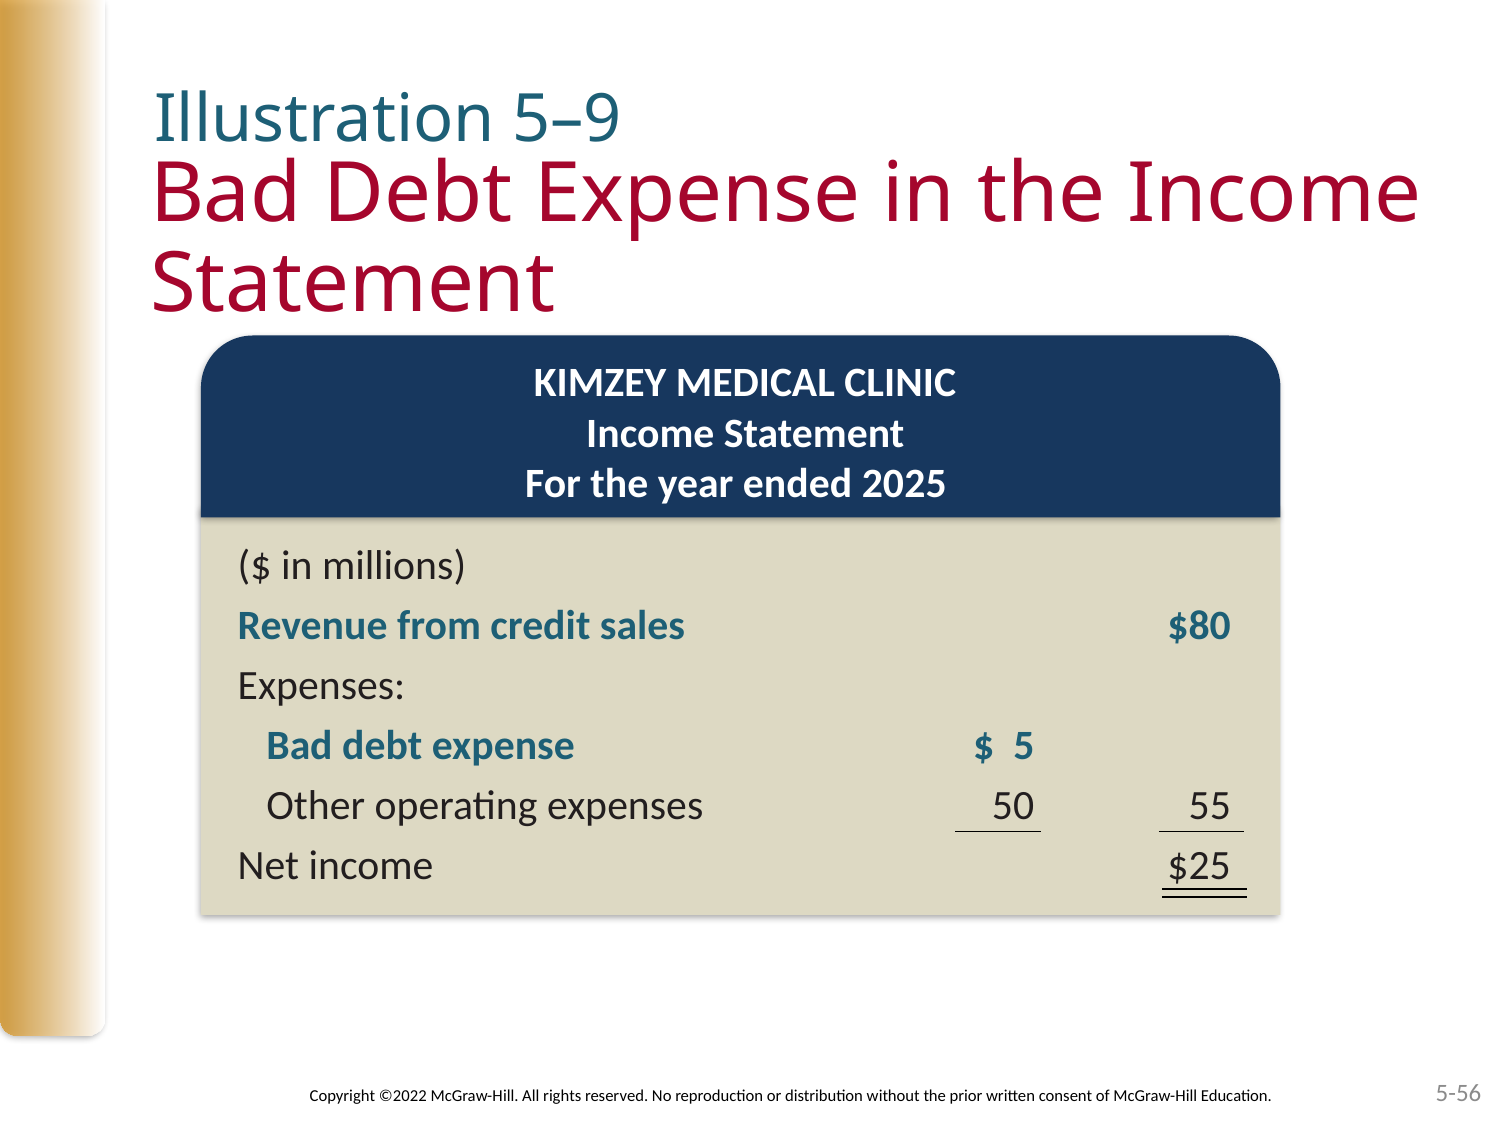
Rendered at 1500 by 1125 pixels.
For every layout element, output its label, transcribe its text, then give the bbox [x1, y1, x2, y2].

text_box KIMZEY MEDICAL CLINIC Income Statement For the year ended 2025 [245, 347, 1255, 513]
title Bad Debt Expense in the Income Statement [150, 149, 1500, 338]
text_box ($ in millions) Revenue from credit sales $80 Expenses: Bad debt expense $ 5 Other operating expenses 50 55 Net income $25 [222, 520, 1262, 895]
text_box [200, 334, 1282, 519]
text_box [1161, 888, 1248, 898]
text_box Illustration 5–9 [154, 74, 1019, 145]
text_box [200, 525, 1281, 916]
